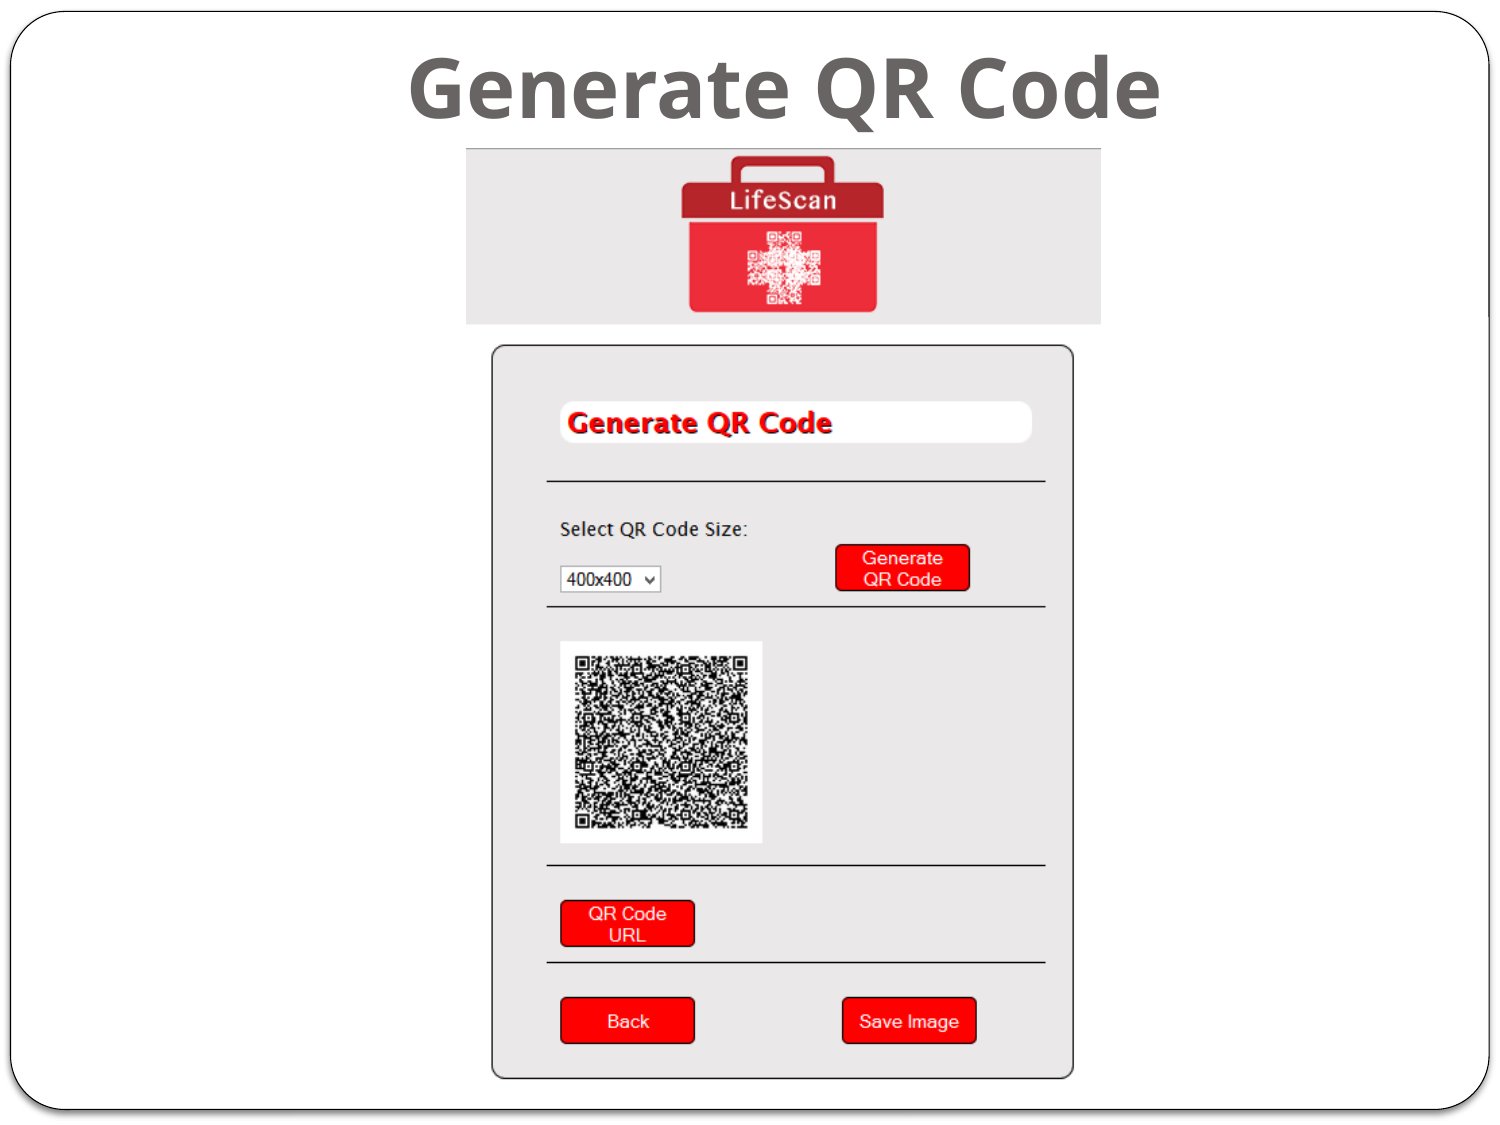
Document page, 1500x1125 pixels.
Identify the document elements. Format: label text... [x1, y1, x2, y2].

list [466, 148, 1101, 1086]
title Generate QR Code [147, 19, 1423, 150]
